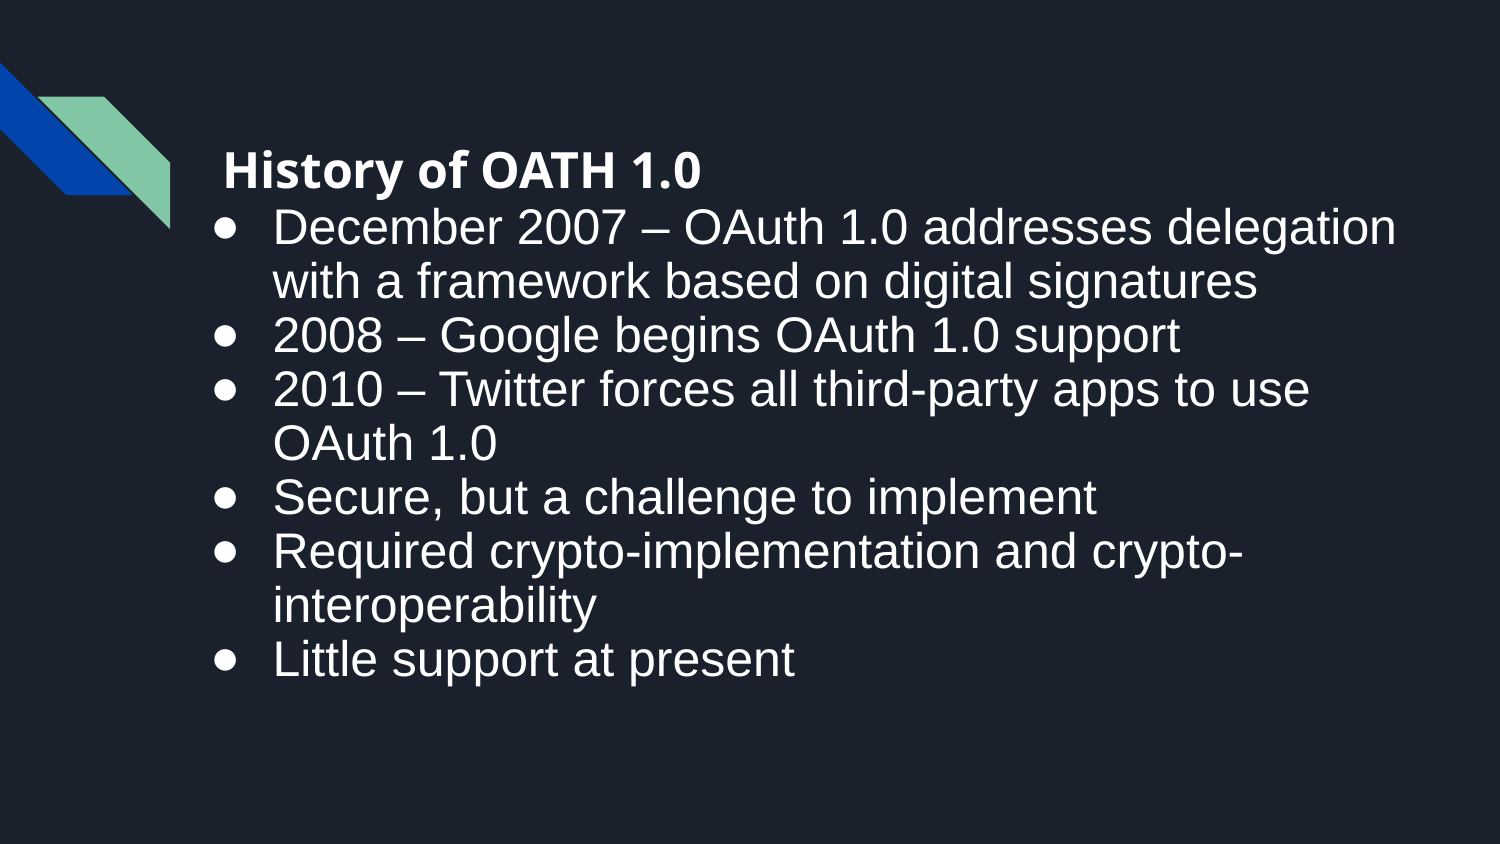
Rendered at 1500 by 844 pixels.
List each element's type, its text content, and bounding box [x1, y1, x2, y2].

list December 2007 – OAuth 1.0 addresses delegation with a framework based on digital signatures 2008 – Google begins OAuth 1.0 support 2010 – Twitter forces all third-party apps to use OAuth 1.0 Secure, but a challenge to implement Required crypto-implementation and crypto-interoperability Little support at present [182, 186, 1471, 844]
title History of OATH 1.0 [207, 123, 1401, 186]
